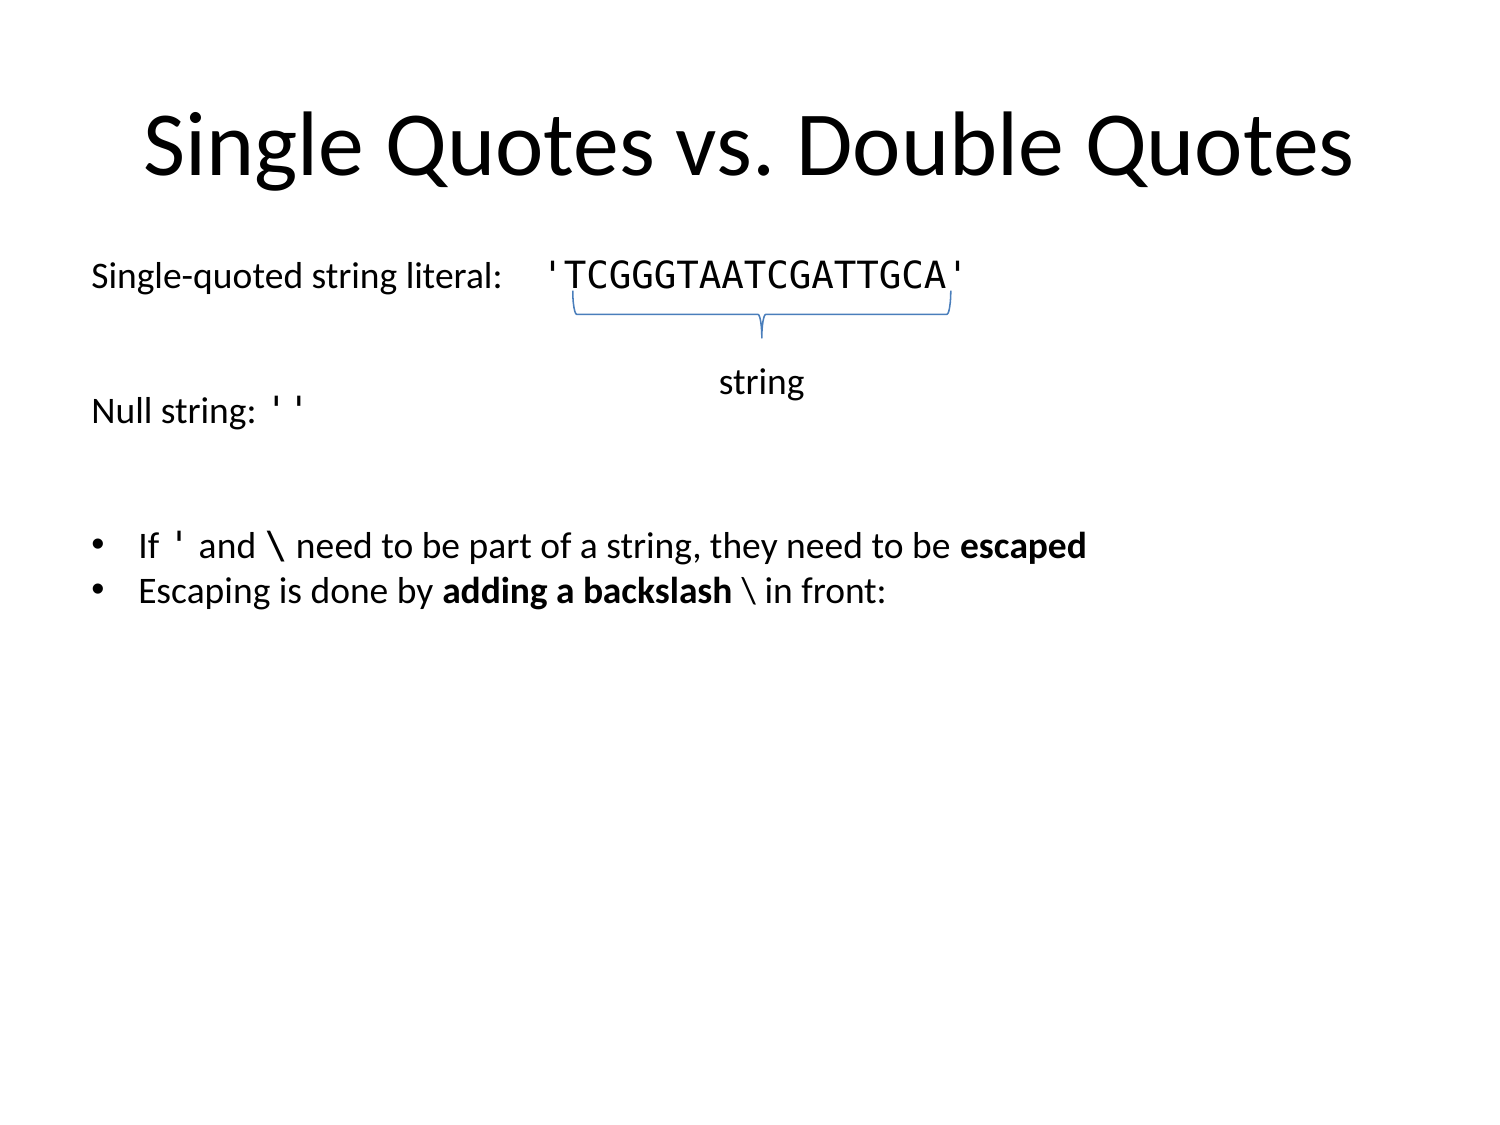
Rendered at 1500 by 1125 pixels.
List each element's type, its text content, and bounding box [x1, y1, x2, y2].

title Single Quotes vs. Double Quotes [75, 45, 1425, 233]
text_box string [673, 349, 851, 410]
text_box Single-quoted string literal: 'TCGGGTAATCGATTGCA' Null string: '' If ' and \ need to be part of a string, they need to be escaped Escaping is done by adding a backslash \ in front: [76, 243, 1500, 664]
text_box [572, 290, 952, 339]
